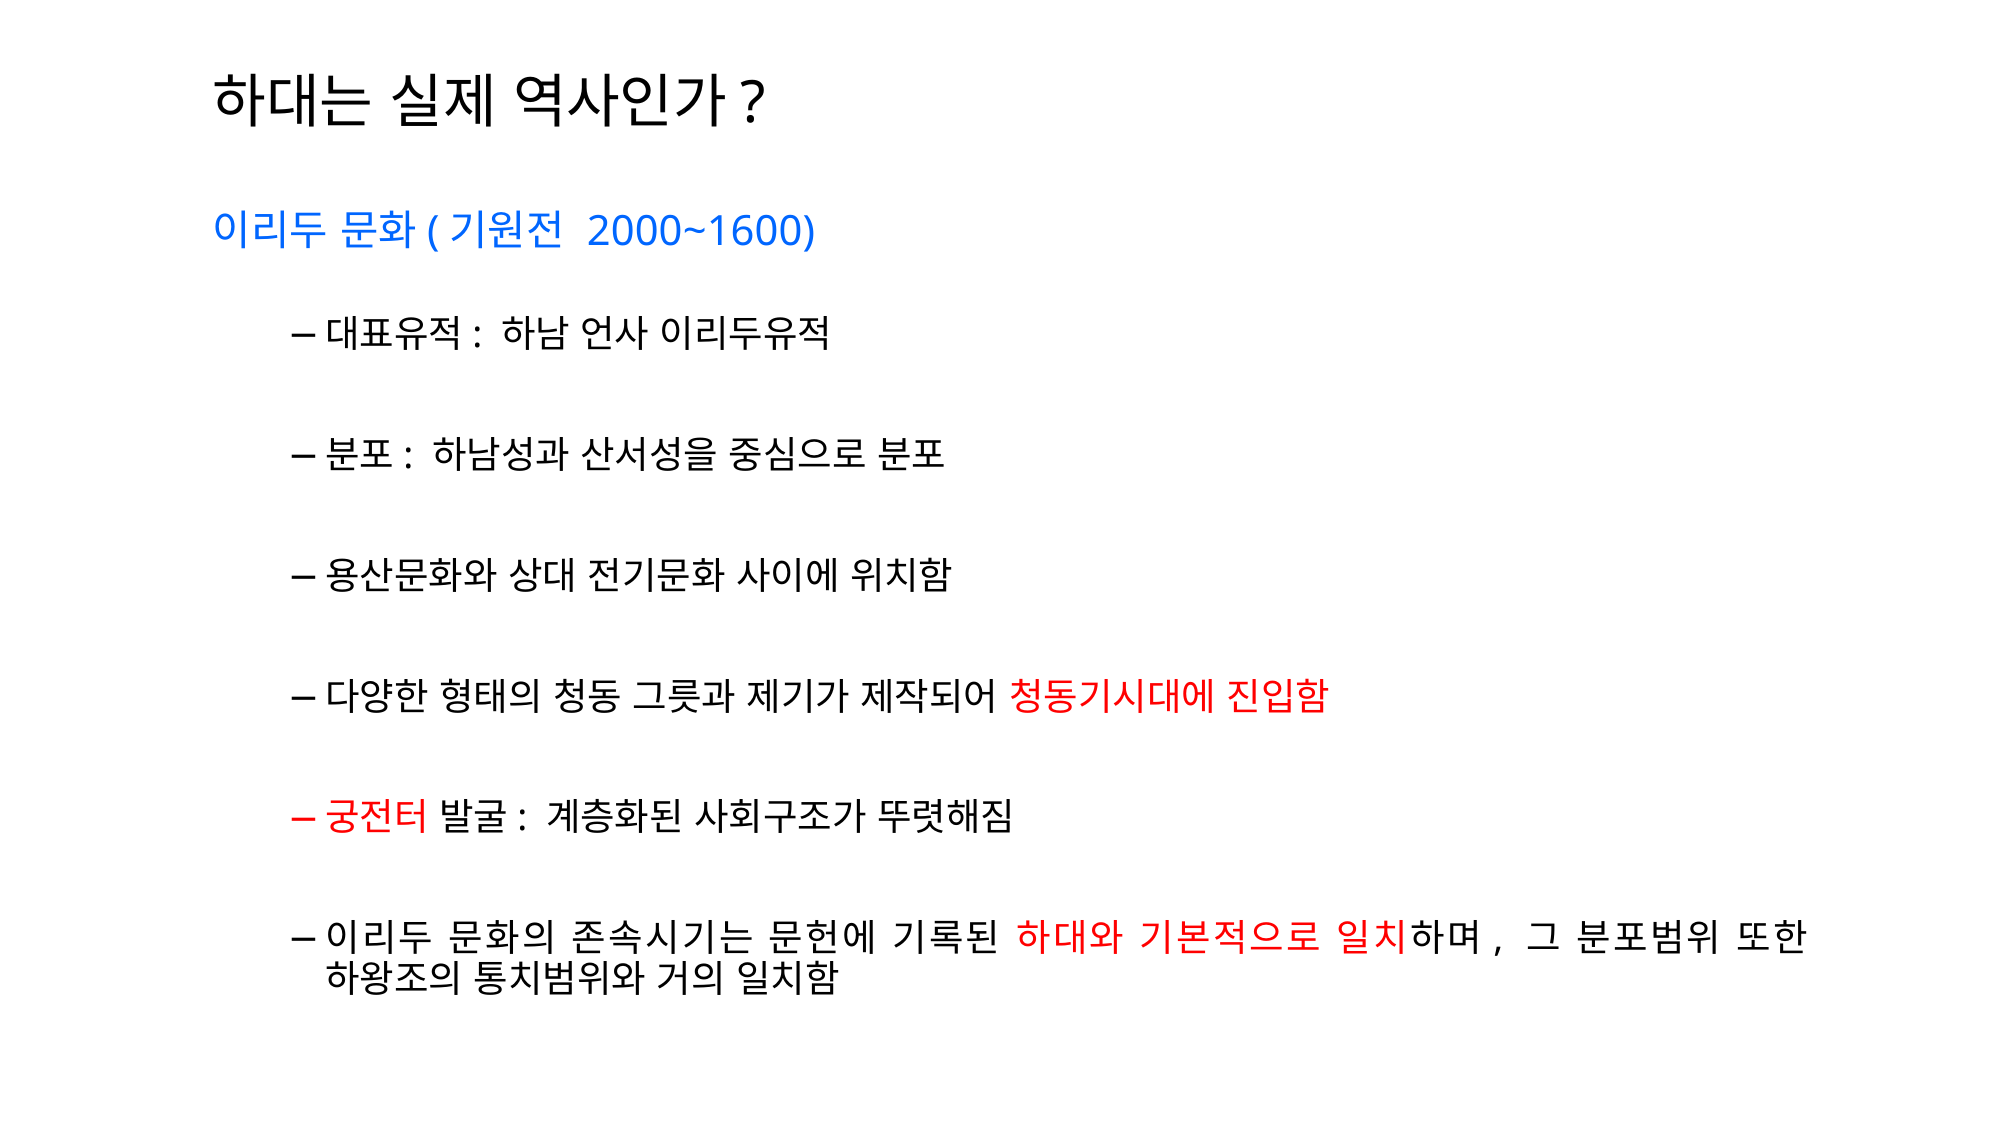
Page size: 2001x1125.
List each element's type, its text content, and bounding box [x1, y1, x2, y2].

list 이리두 문화(기원전 2000~1600) 대표유적: 하남 언사 이리두유적 분포: 하남성과 산서성을 중심으로 분포 용산문화와 상대 전기문화 사이에 위치함 다양한 형태의 청동 그릇과 제기가 제작되어 청동기시대에 진입함 궁전터 발굴: 계층화된 사회구조가 뚜렷해짐 이리두 문화의 존속시기는 문헌에 기록된 하대와 기본적으로 일치하며, 그 분포범위 또한 하왕조의 통치범위와 거의 일치함 [197, 201, 1823, 1084]
title 하대는 실제 역사인가? [197, 38, 1548, 169]
